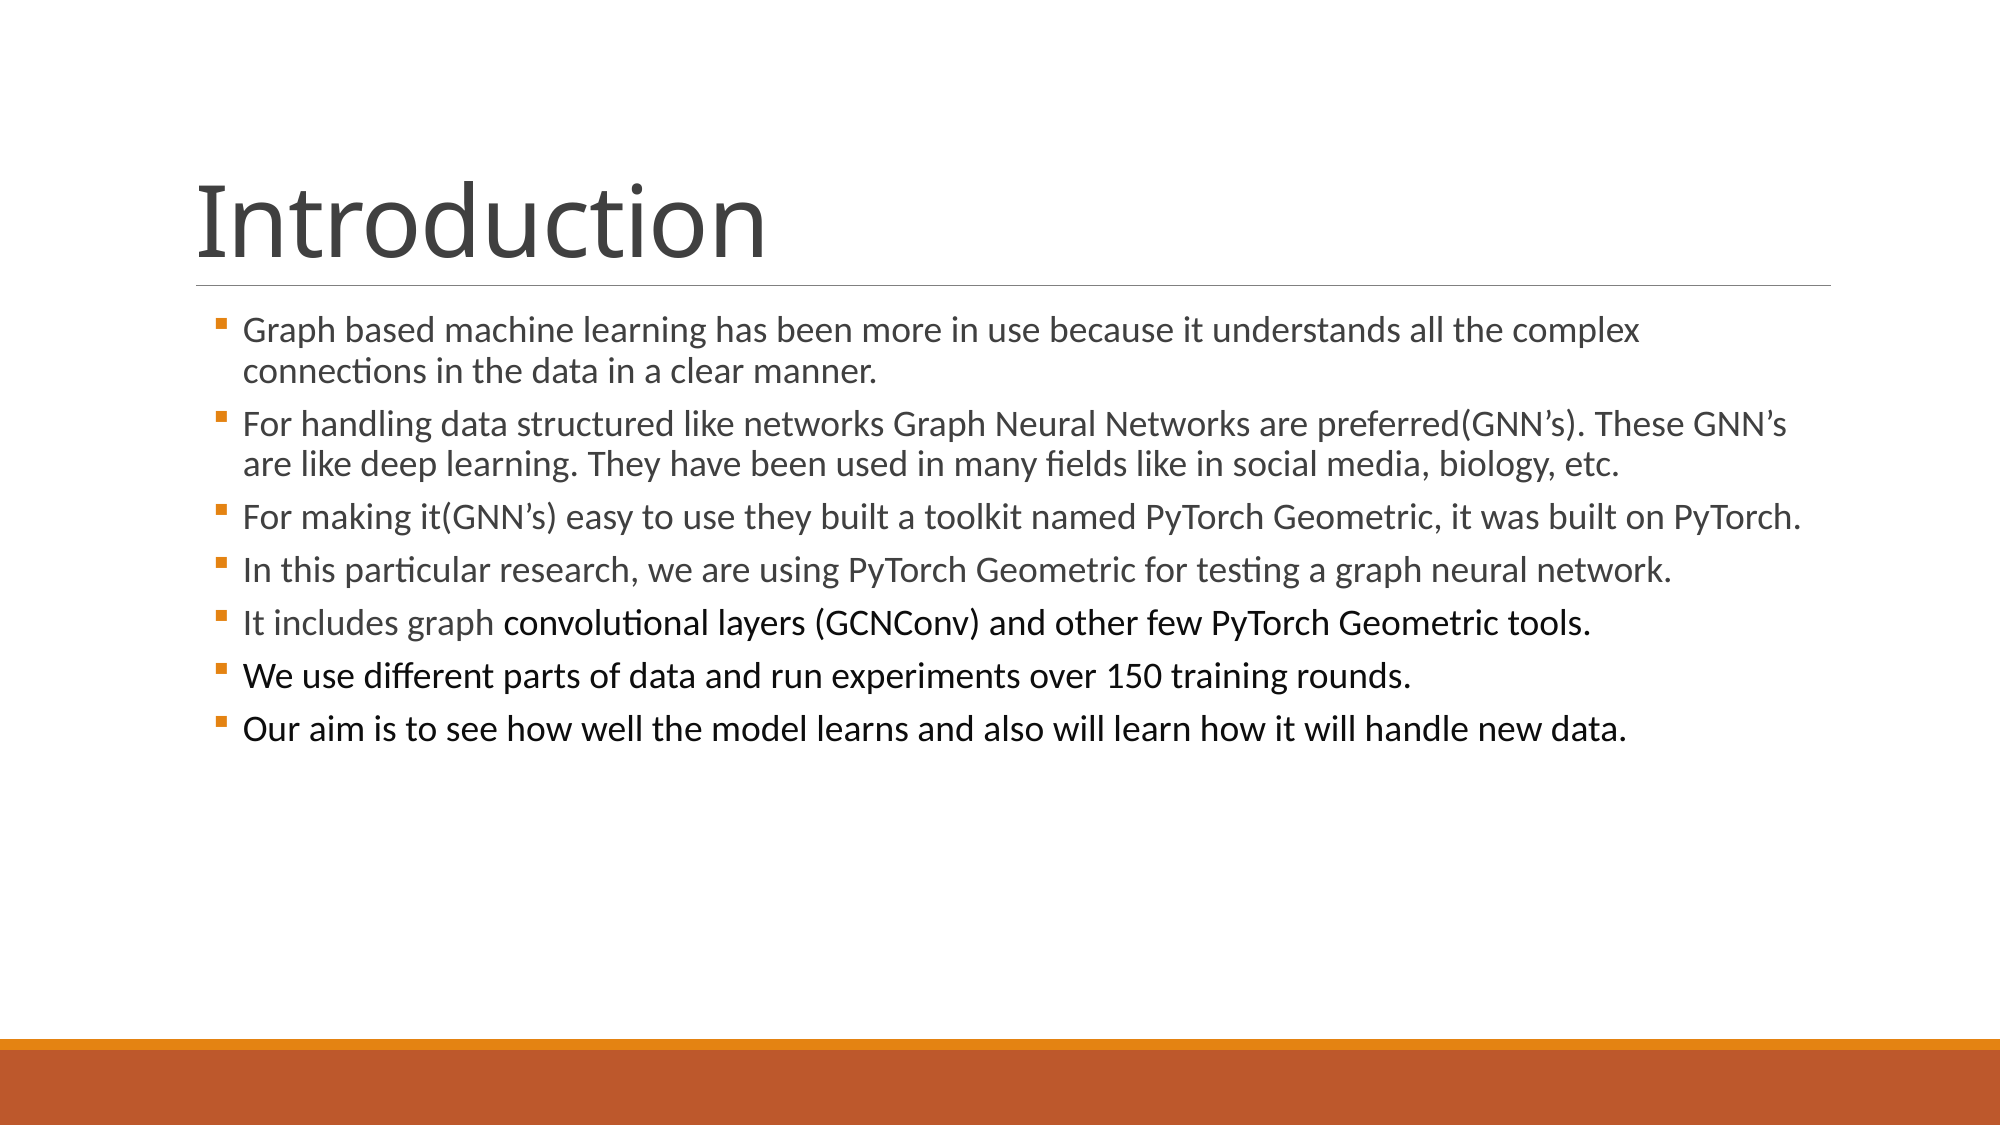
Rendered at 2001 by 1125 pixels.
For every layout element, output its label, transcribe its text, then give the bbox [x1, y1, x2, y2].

list Graph based machine learning has been more in use because it understands all the complex connections in the data in a clear manner. For handling data structured like networks Graph Neural Networks are preferred(GNN’s). These GNN’s are like deep learning. They have been used in many fields like in social media, biology, etc. For making it(GNN’s) easy to use they built a toolkit named PyTorch Geometric, it was built on PyTorch. In this particular research, we are using PyTorch Geometric for testing a graph neural network. It includes graph convolutional layers (GCNConv) and other few PyTorch Geometric tools. We use different parts of data and run experiments over 150 training rounds. Our aim is to see how well the model learns and also will learn how it will handle new data. [180, 302, 1830, 963]
title Introduction [180, 47, 1830, 285]
